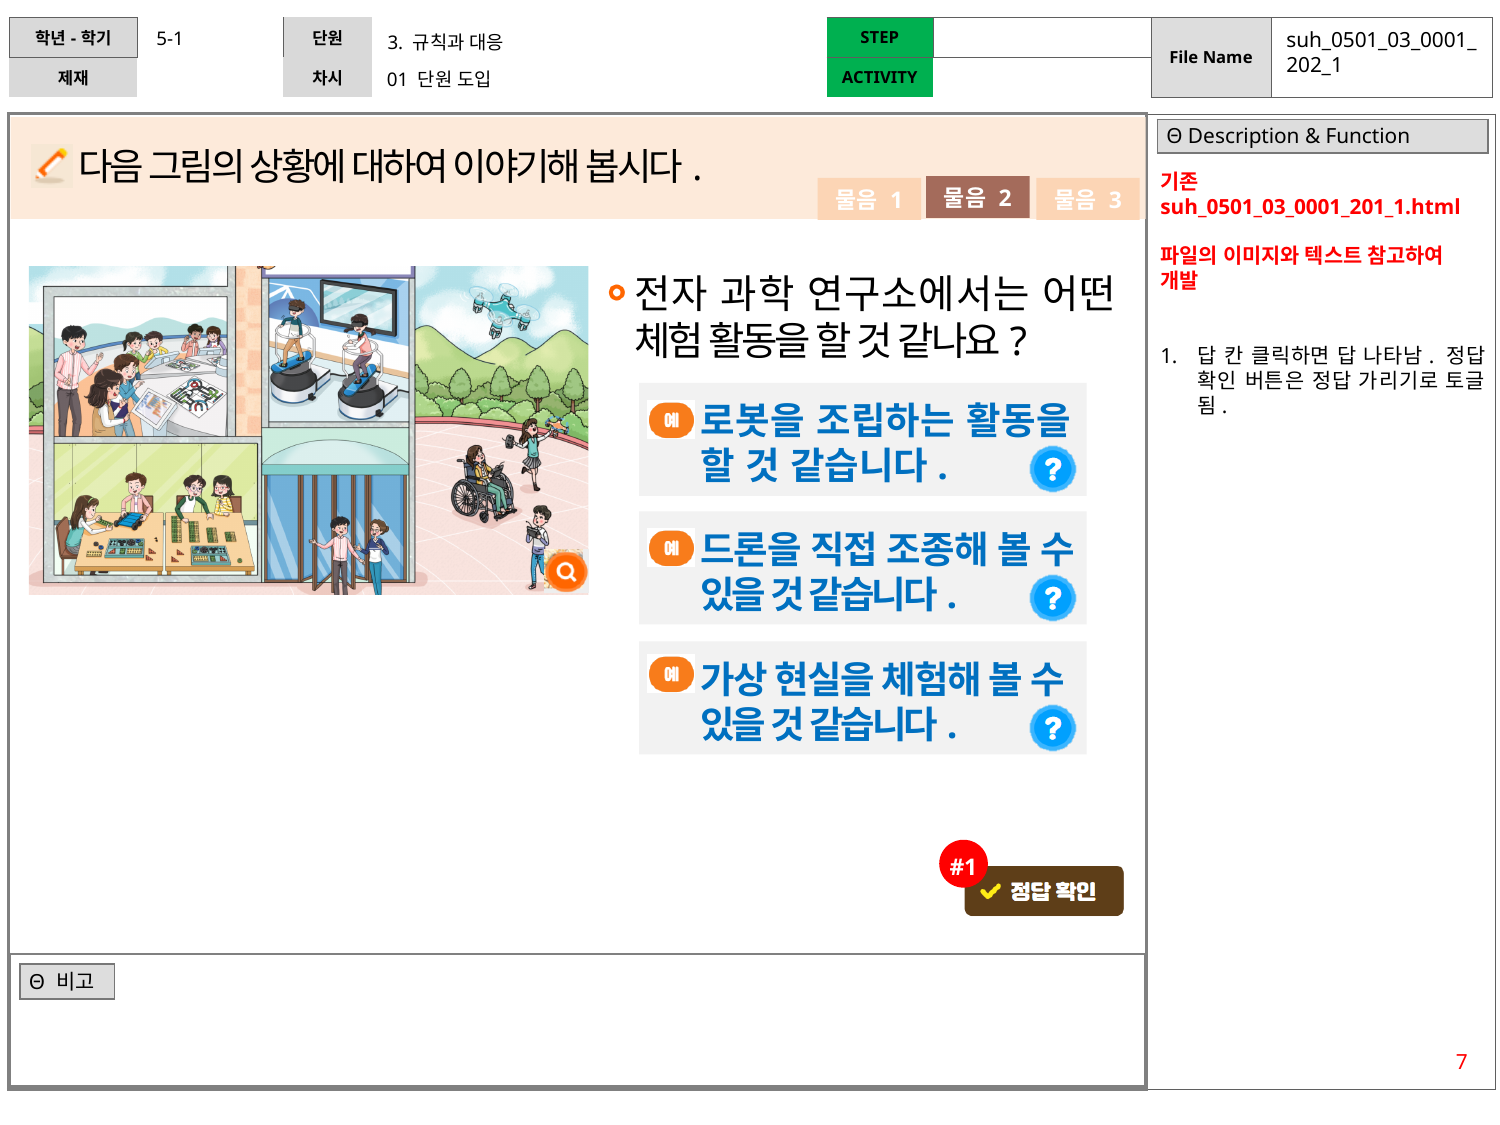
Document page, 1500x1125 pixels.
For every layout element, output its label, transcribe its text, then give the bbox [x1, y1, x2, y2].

picture [28, 266, 589, 595]
text_box #1 [937, 837, 990, 890]
picture [647, 527, 695, 567]
picture [1023, 440, 1084, 500]
text_box 물음 3 [1034, 176, 1142, 222]
text_box 다음 그림의 상황에 대하여 이야기해 봅시다. [63, 135, 1150, 196]
text_box 로봇을 조립하는 활동을 할 것 같습니다. [685, 389, 1087, 495]
text_box [639, 511, 1087, 625]
table_header Θ Description & Function [1158, 120, 1487, 152]
picture [606, 281, 626, 303]
text_box [639, 641, 1087, 755]
picture [963, 863, 1126, 918]
text_box 물음 1 [816, 176, 923, 222]
text_box [639, 382, 1087, 496]
picture [1023, 698, 1084, 758]
text_box 가상 현실을 체험해 볼 수 있을 것 같습니다. [685, 648, 1077, 753]
picture [647, 400, 695, 439]
picture [647, 654, 695, 694]
text_box suh_0501_03_0001_202_1 [1271, 18, 1500, 84]
text_box 물음 2 [924, 174, 1032, 220]
text_box [9, 115, 1148, 221]
picture [31, 143, 73, 189]
text_box 3. 규칙과 대응 [372, 23, 828, 48]
text_box 전자 과학 연구소에서는 어떤 체험 활동을 할 것 같나요? [619, 261, 1128, 371]
text_box 01 단원 도입 [372, 60, 821, 96]
text_box 드론을 직접 조종해 볼 수 있을 것 같습니다. [685, 518, 1087, 623]
picture [1023, 568, 1084, 628]
text_box 5-1 [141, 18, 284, 55]
text_box 기존 suh_0501_03_0001_201_1.html 파일의 이미지와 텍스트 참고하여 개발 답 칸 클릭하면 답 나타남. 정답 확인 버튼은 정답 가리기로 토글 됨. [1145, 160, 1500, 451]
